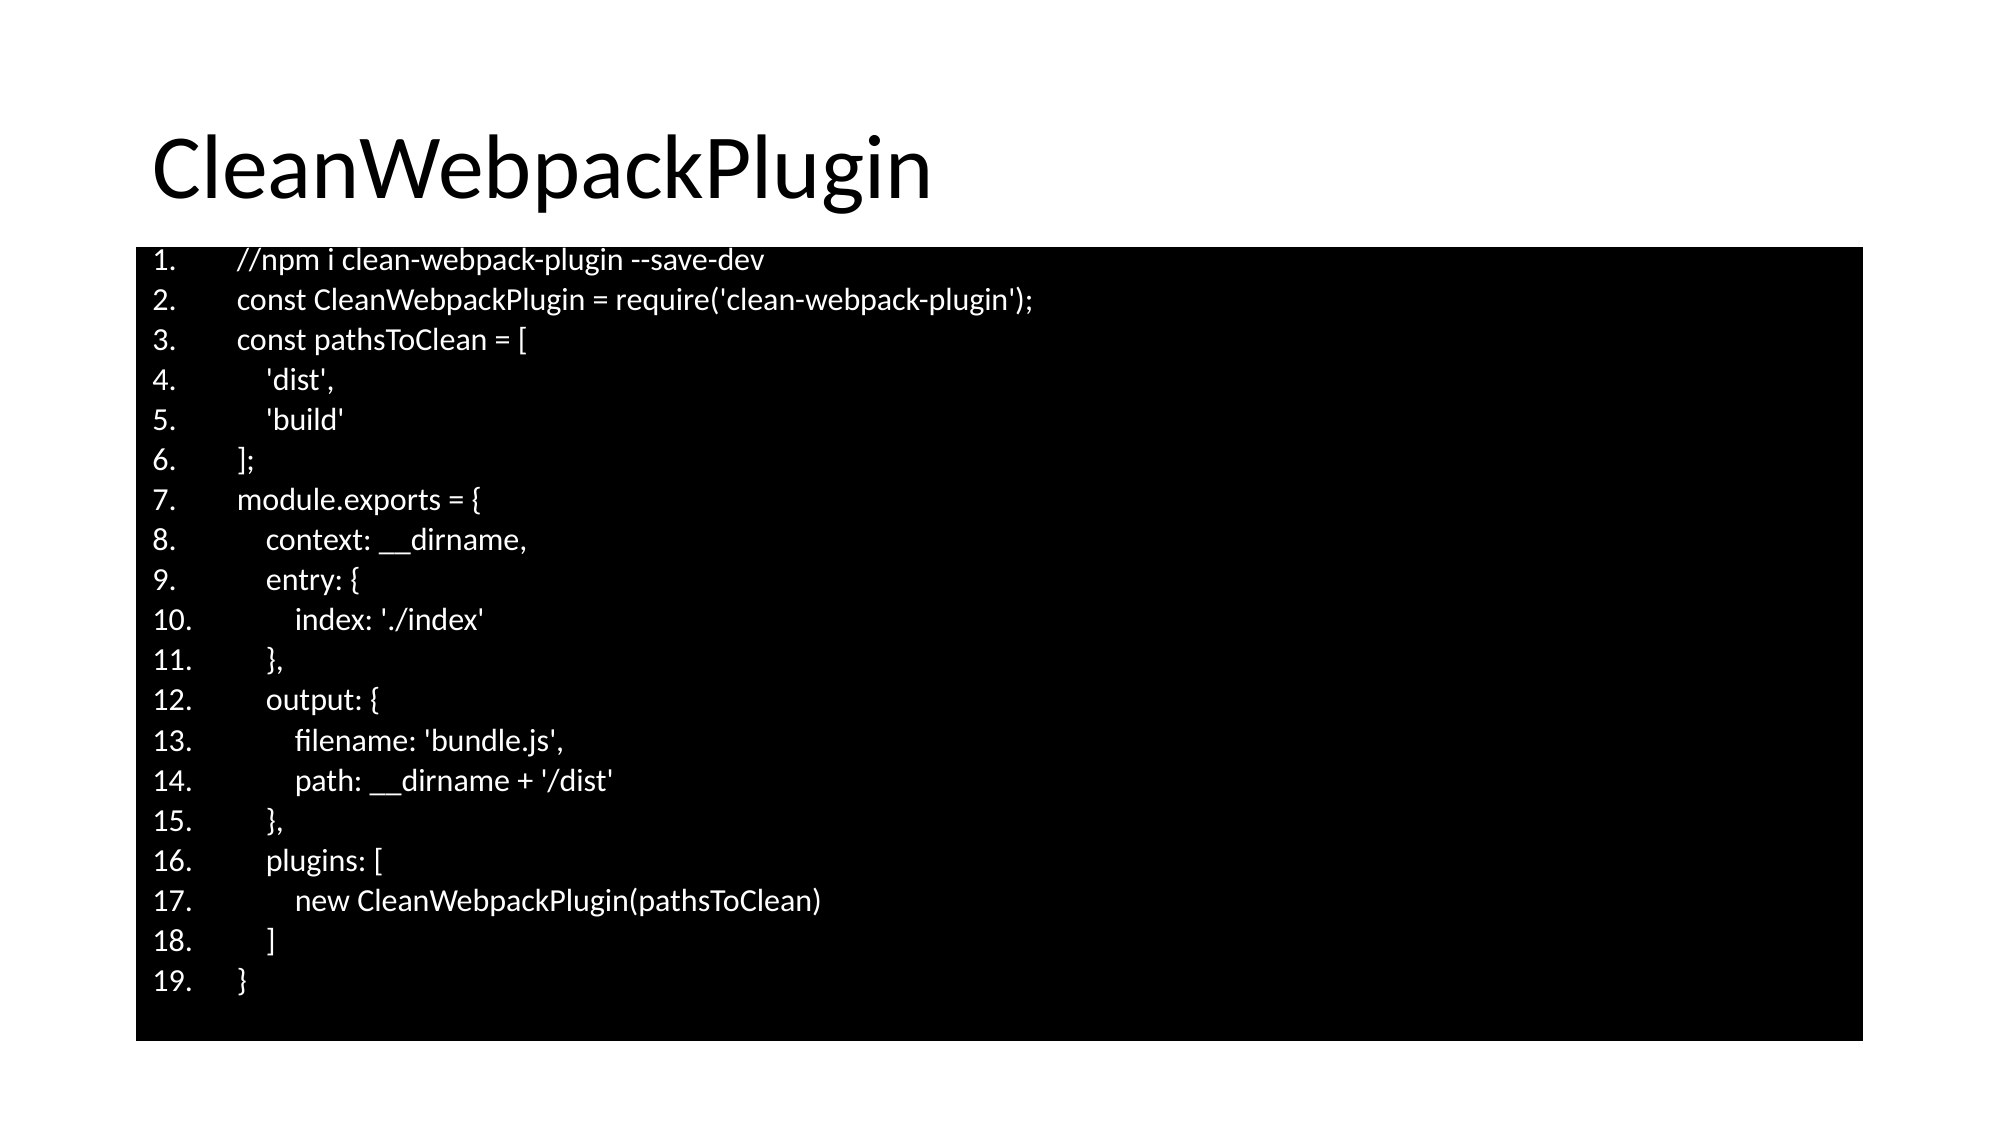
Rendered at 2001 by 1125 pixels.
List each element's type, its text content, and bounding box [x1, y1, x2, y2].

list //npm i clean-webpack-plugin --save-dev const CleanWebpackPlugin = require('clean-webpack-plugin'); const pathsToClean = [ 'dist', 'build' ]; module.exports = { context: __dirname, entry: { index: './index' }, output: { filename: 'bundle.js', path: __dirname + '/dist' }, plugins: [ new CleanWebpackPlugin(pathsToClean) ] } [137, 247, 1863, 1041]
title CleanWebpackPlugin [137, 59, 1863, 247]
